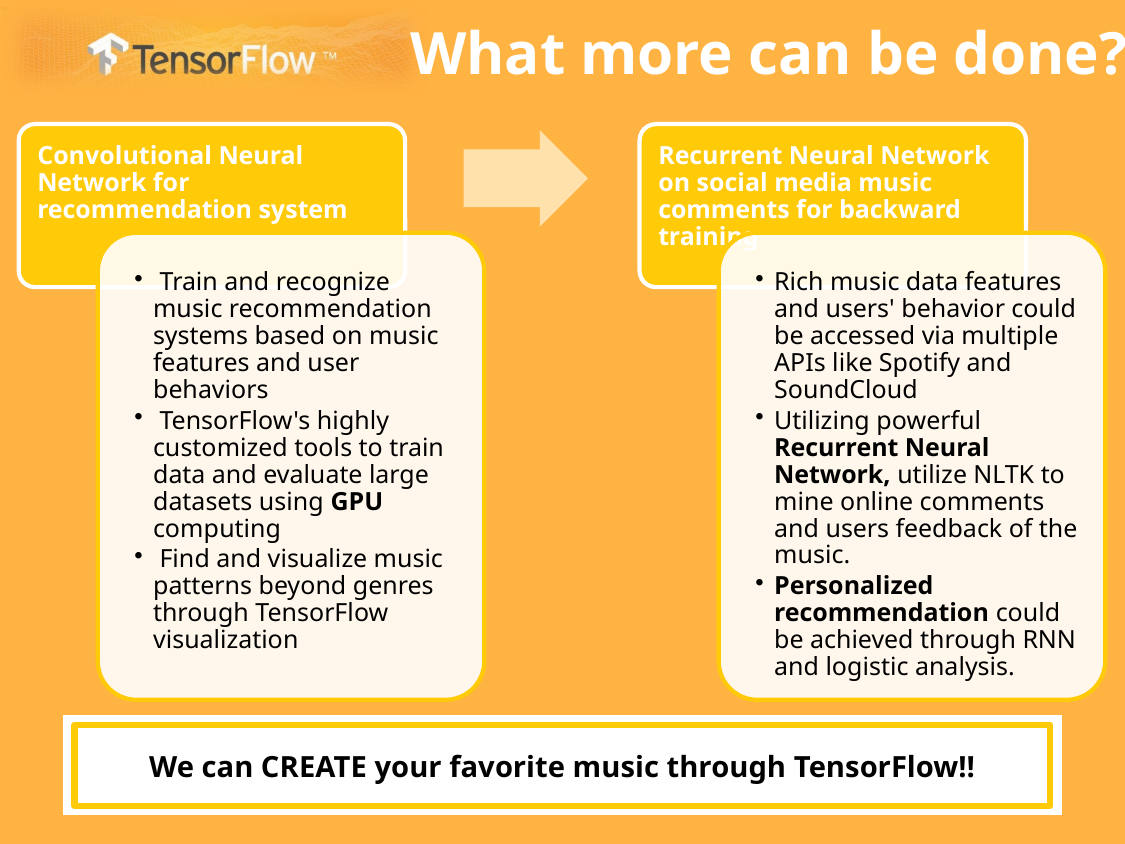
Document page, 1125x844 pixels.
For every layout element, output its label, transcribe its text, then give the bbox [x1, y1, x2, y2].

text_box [62, 715, 1063, 816]
picture [33, 32, 386, 66]
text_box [17, 116, 1106, 708]
text_box What more can be done? [386, 8, 1125, 94]
